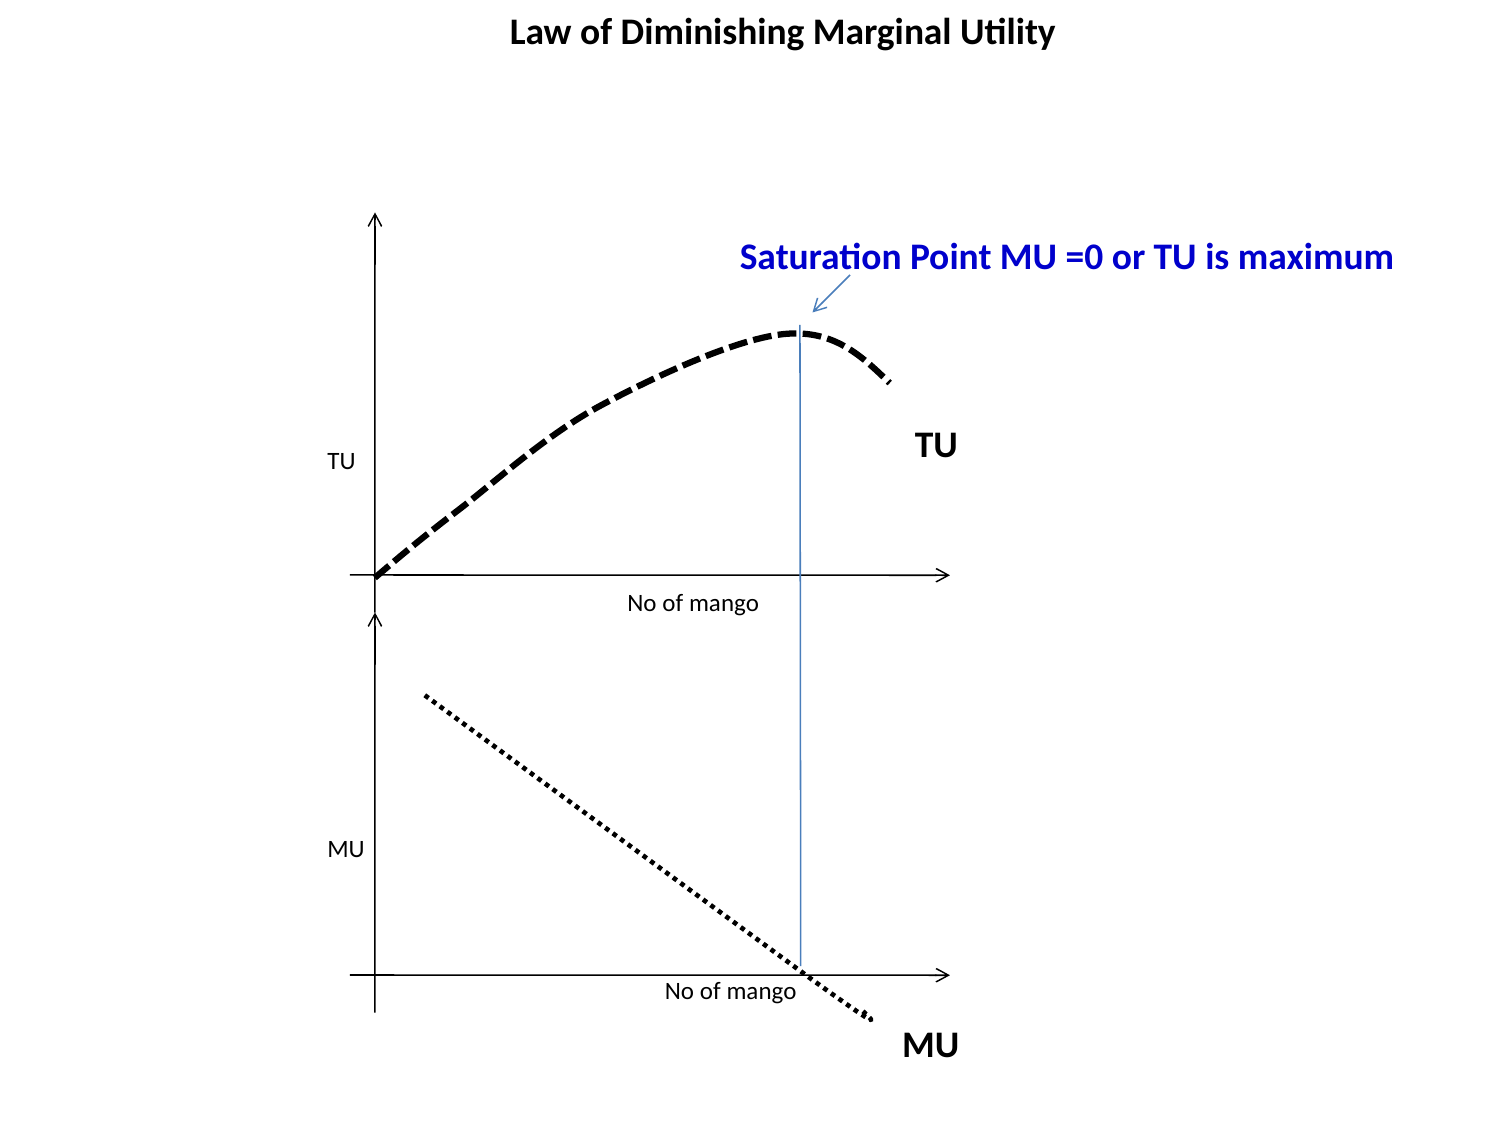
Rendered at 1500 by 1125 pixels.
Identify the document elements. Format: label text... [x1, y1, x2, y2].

text_box MU [887, 1041, 975, 1073]
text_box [349, 212, 988, 1033]
text_box Saturation Point MU =0 or TU is maximum [991, 224, 1425, 285]
text_box MU [312, 825, 344, 870]
text_box Law of Diminishing Marginal Utility [0, 0, 1500, 60]
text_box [812, 274, 851, 313]
text_box TU [312, 437, 344, 483]
